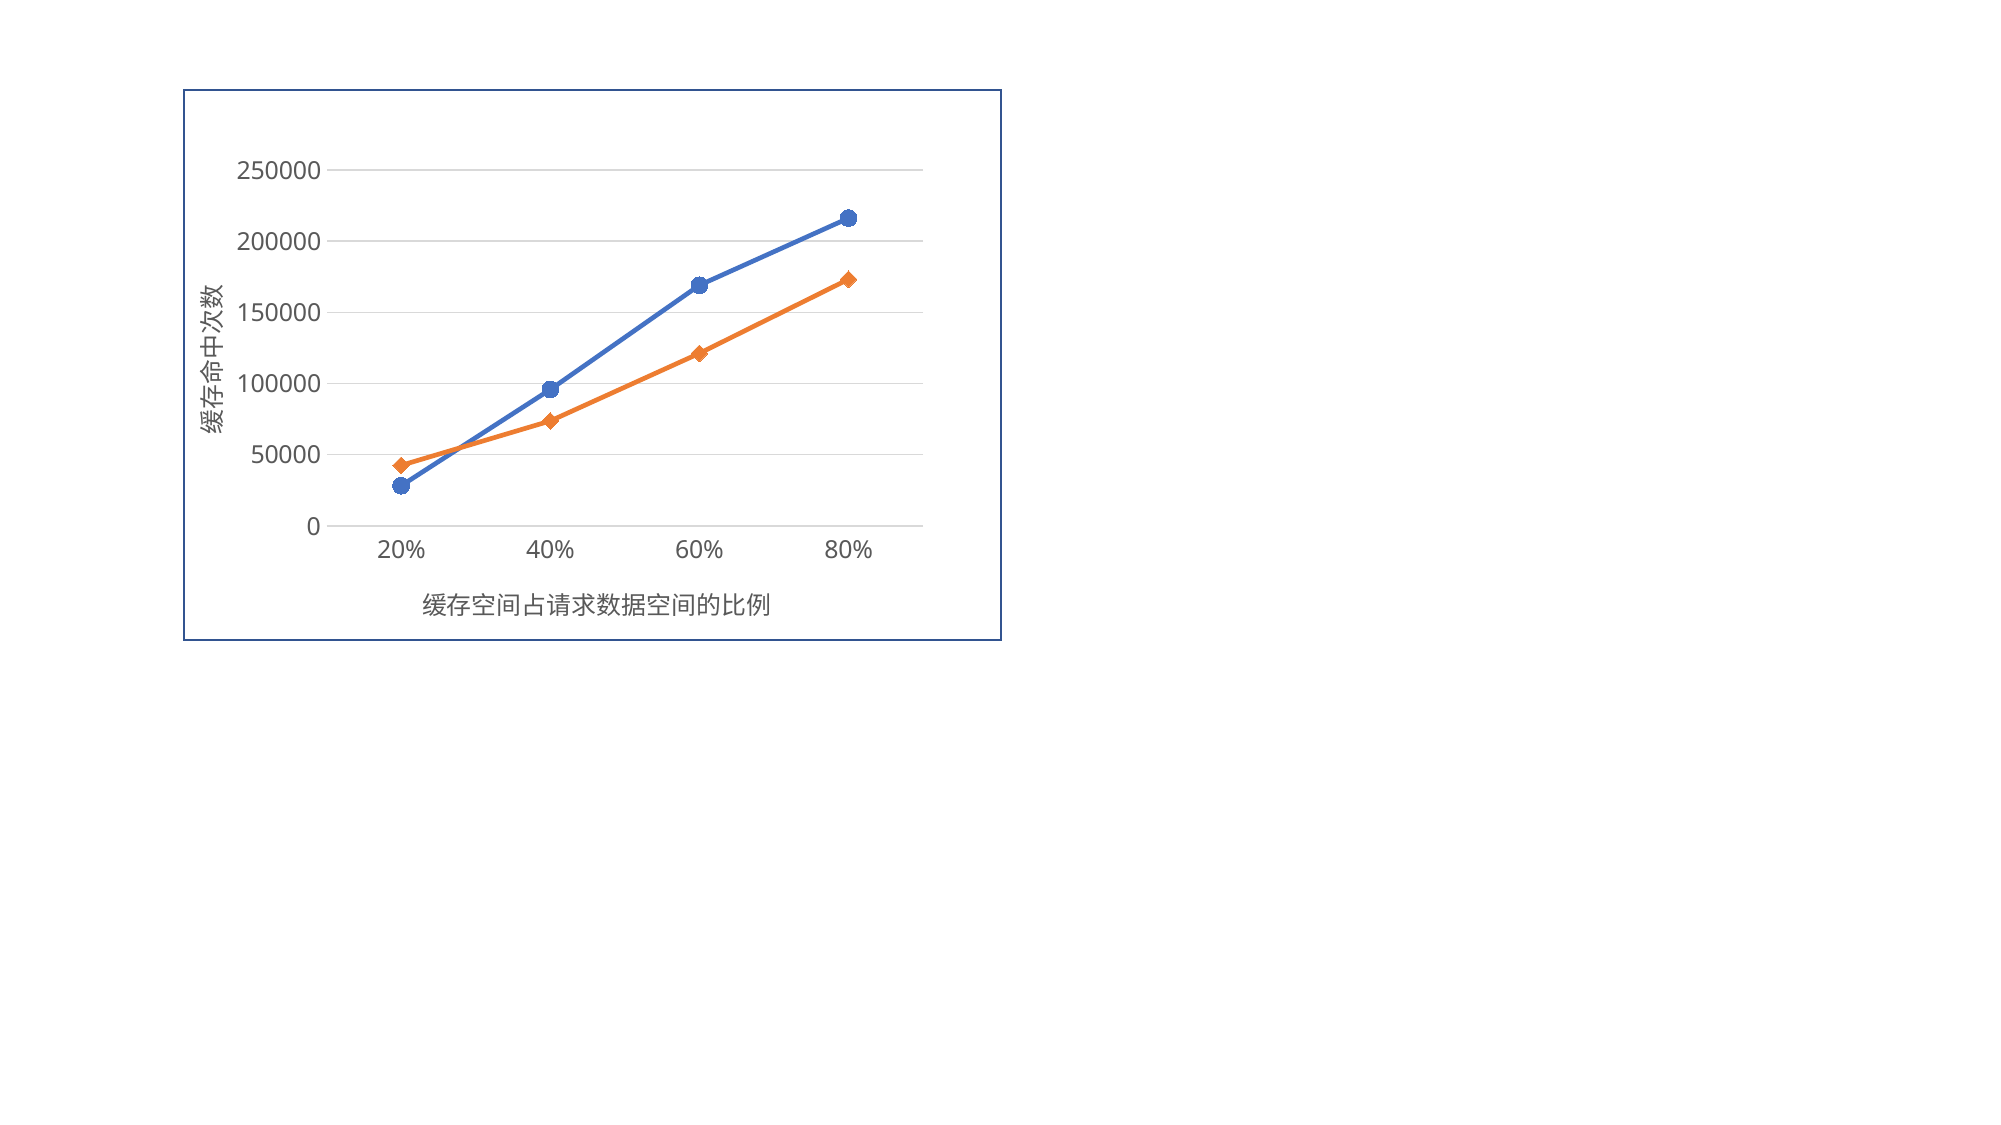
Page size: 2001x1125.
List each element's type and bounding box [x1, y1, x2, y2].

chart [183, 89, 1003, 642]
